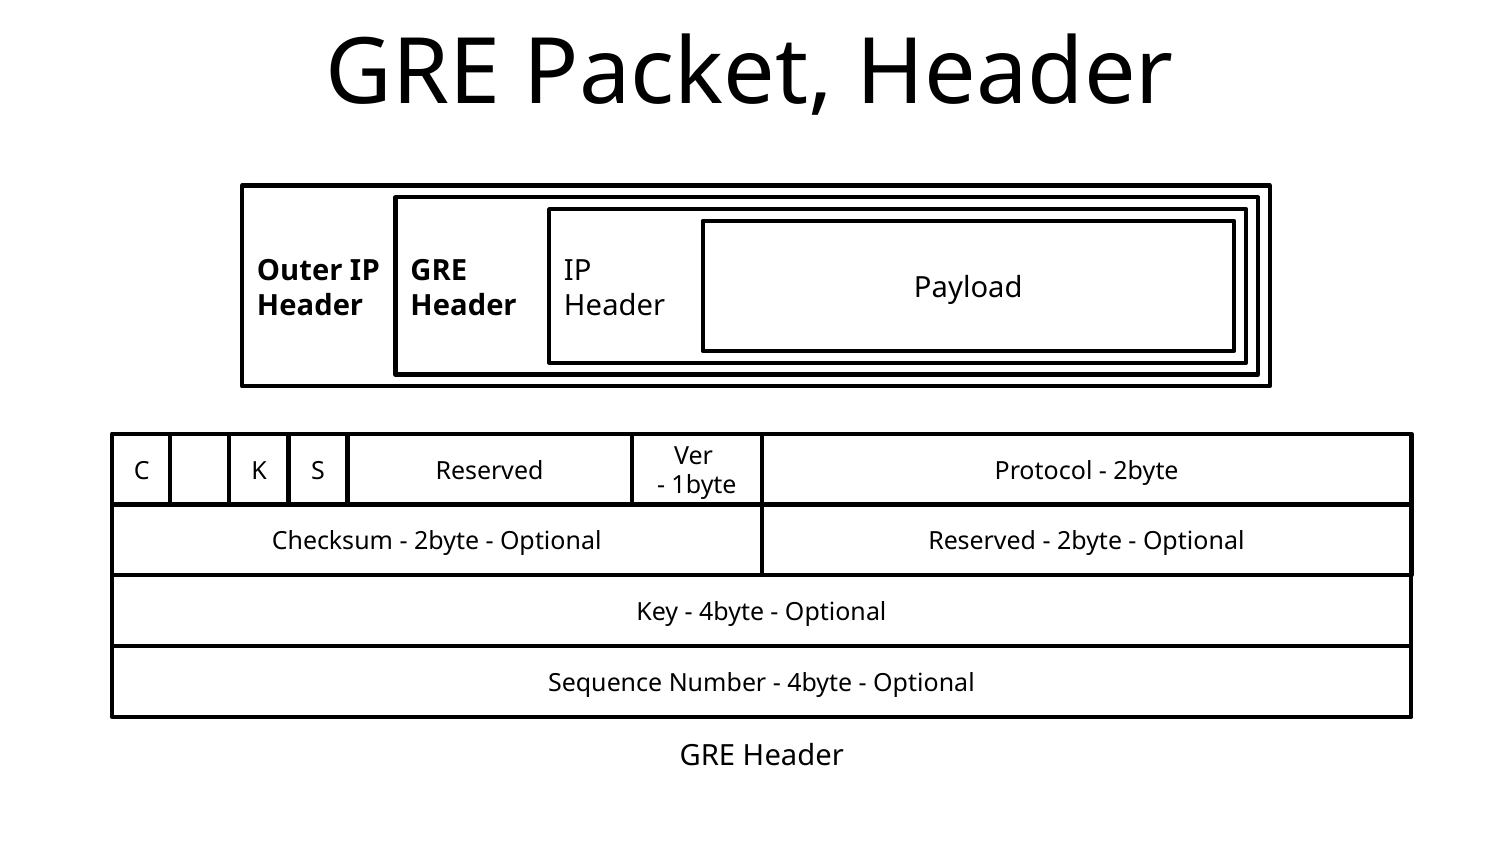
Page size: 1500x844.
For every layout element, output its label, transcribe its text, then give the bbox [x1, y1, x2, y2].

text_box [168, 432, 227, 502]
text_box Ver - 1byte [634, 432, 764, 502]
text_box Reserved - 2byte - Optional [764, 502, 1414, 577]
text_box K [227, 432, 286, 507]
text_box Sequence Number - 4byte - Optional [110, 644, 1413, 719]
text_box C [110, 432, 168, 502]
title GRE Packet, Header [75, 0, 1425, 138]
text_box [395, 197, 1259, 375]
text_box Reserved [350, 432, 634, 502]
text_box Key - 4byte - Optional [110, 573, 1413, 644]
text_box Protocol - 2byte [764, 432, 1414, 502]
text_box Checksum - 2byte - Optional [110, 502, 764, 577]
text_box GRE Header [643, 728, 880, 779]
text_box Outer IP Header [240, 183, 1272, 388]
text_box S [286, 432, 350, 507]
